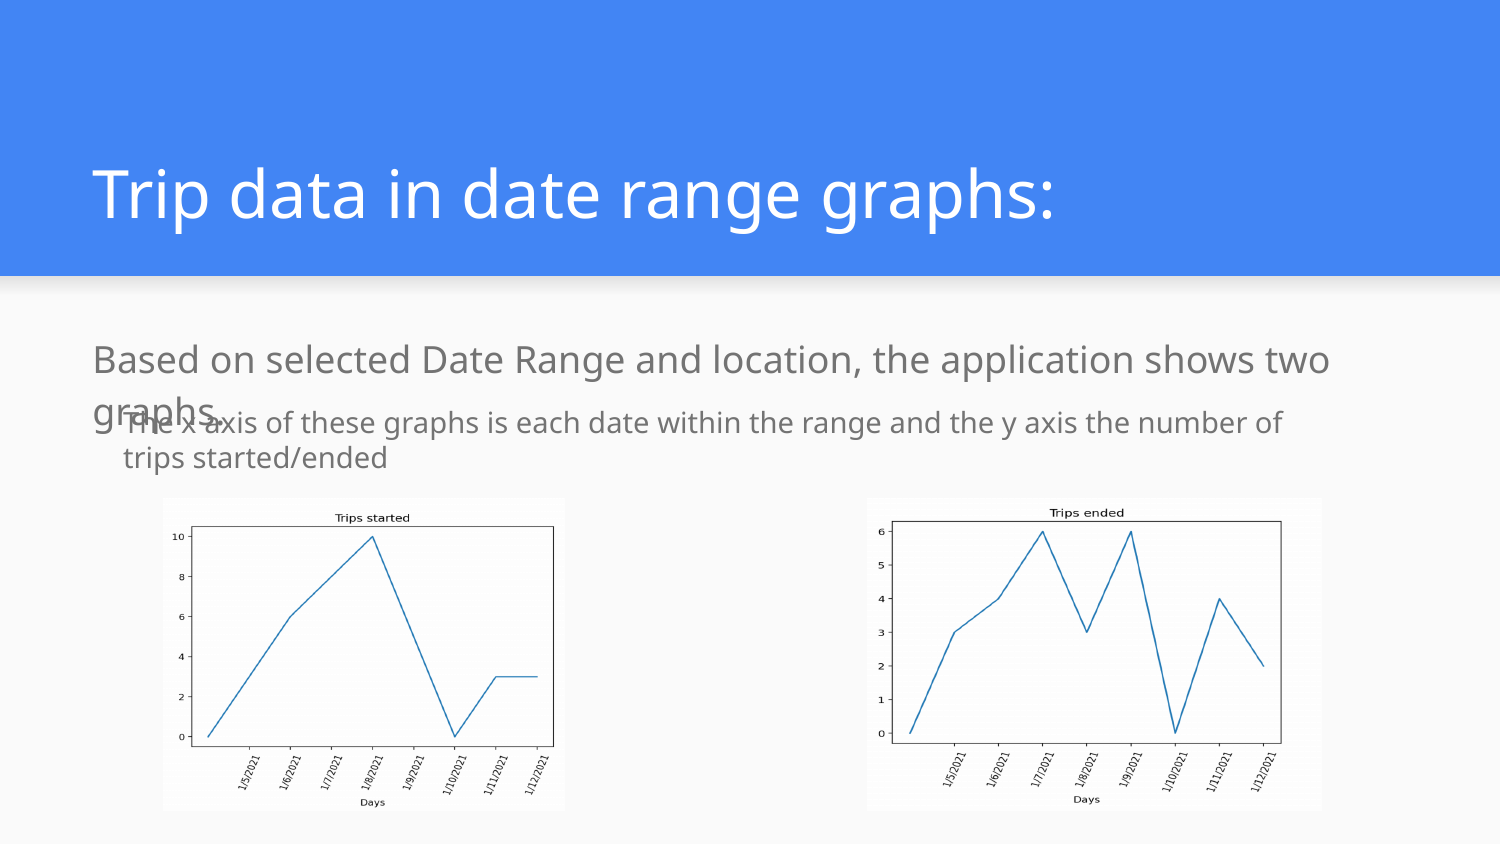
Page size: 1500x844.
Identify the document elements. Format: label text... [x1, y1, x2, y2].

text_box The x axis of these graphs is each date within the range and the y axis the number of trips started/ended [108, 388, 1353, 489]
picture [867, 498, 1322, 811]
list Based on selected Date Range and location, the application shows two graphs. [77, 314, 1427, 760]
picture [163, 498, 566, 811]
title Trip data in date range graphs: [77, 121, 1427, 248]
